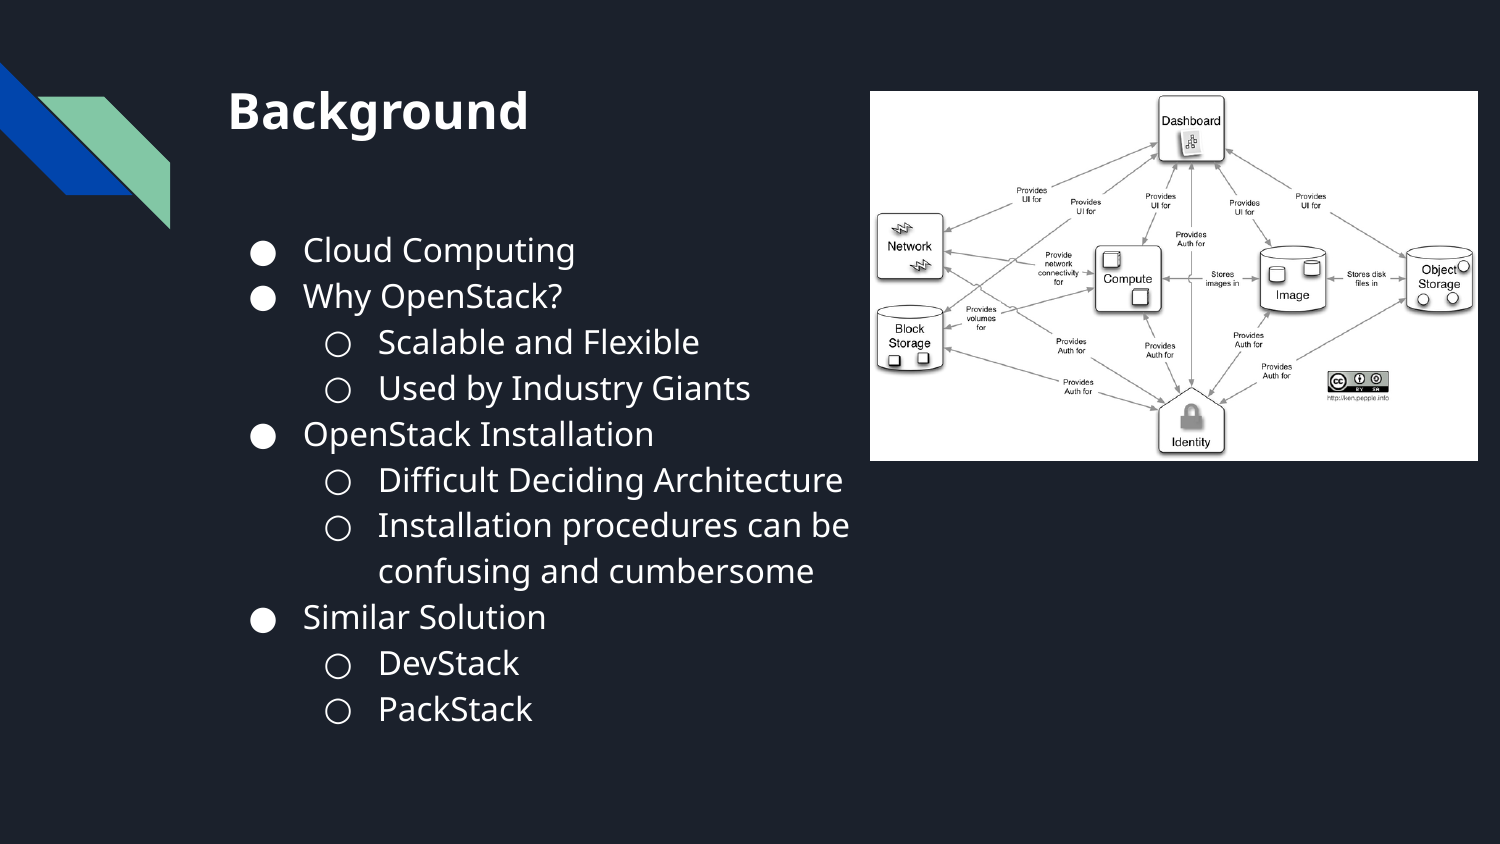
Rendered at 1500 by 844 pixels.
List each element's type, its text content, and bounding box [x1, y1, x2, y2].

title Background [212, 64, 1368, 175]
list Cloud Computing Why OpenStack? Scalable and Flexible Used by Industry Giants OpenStack Installation Difficult Deciding Architecture Installation procedures can be confusing and cumbersome Similar Solution DevStack PackStack [212, 175, 906, 776]
picture [870, 91, 1478, 462]
